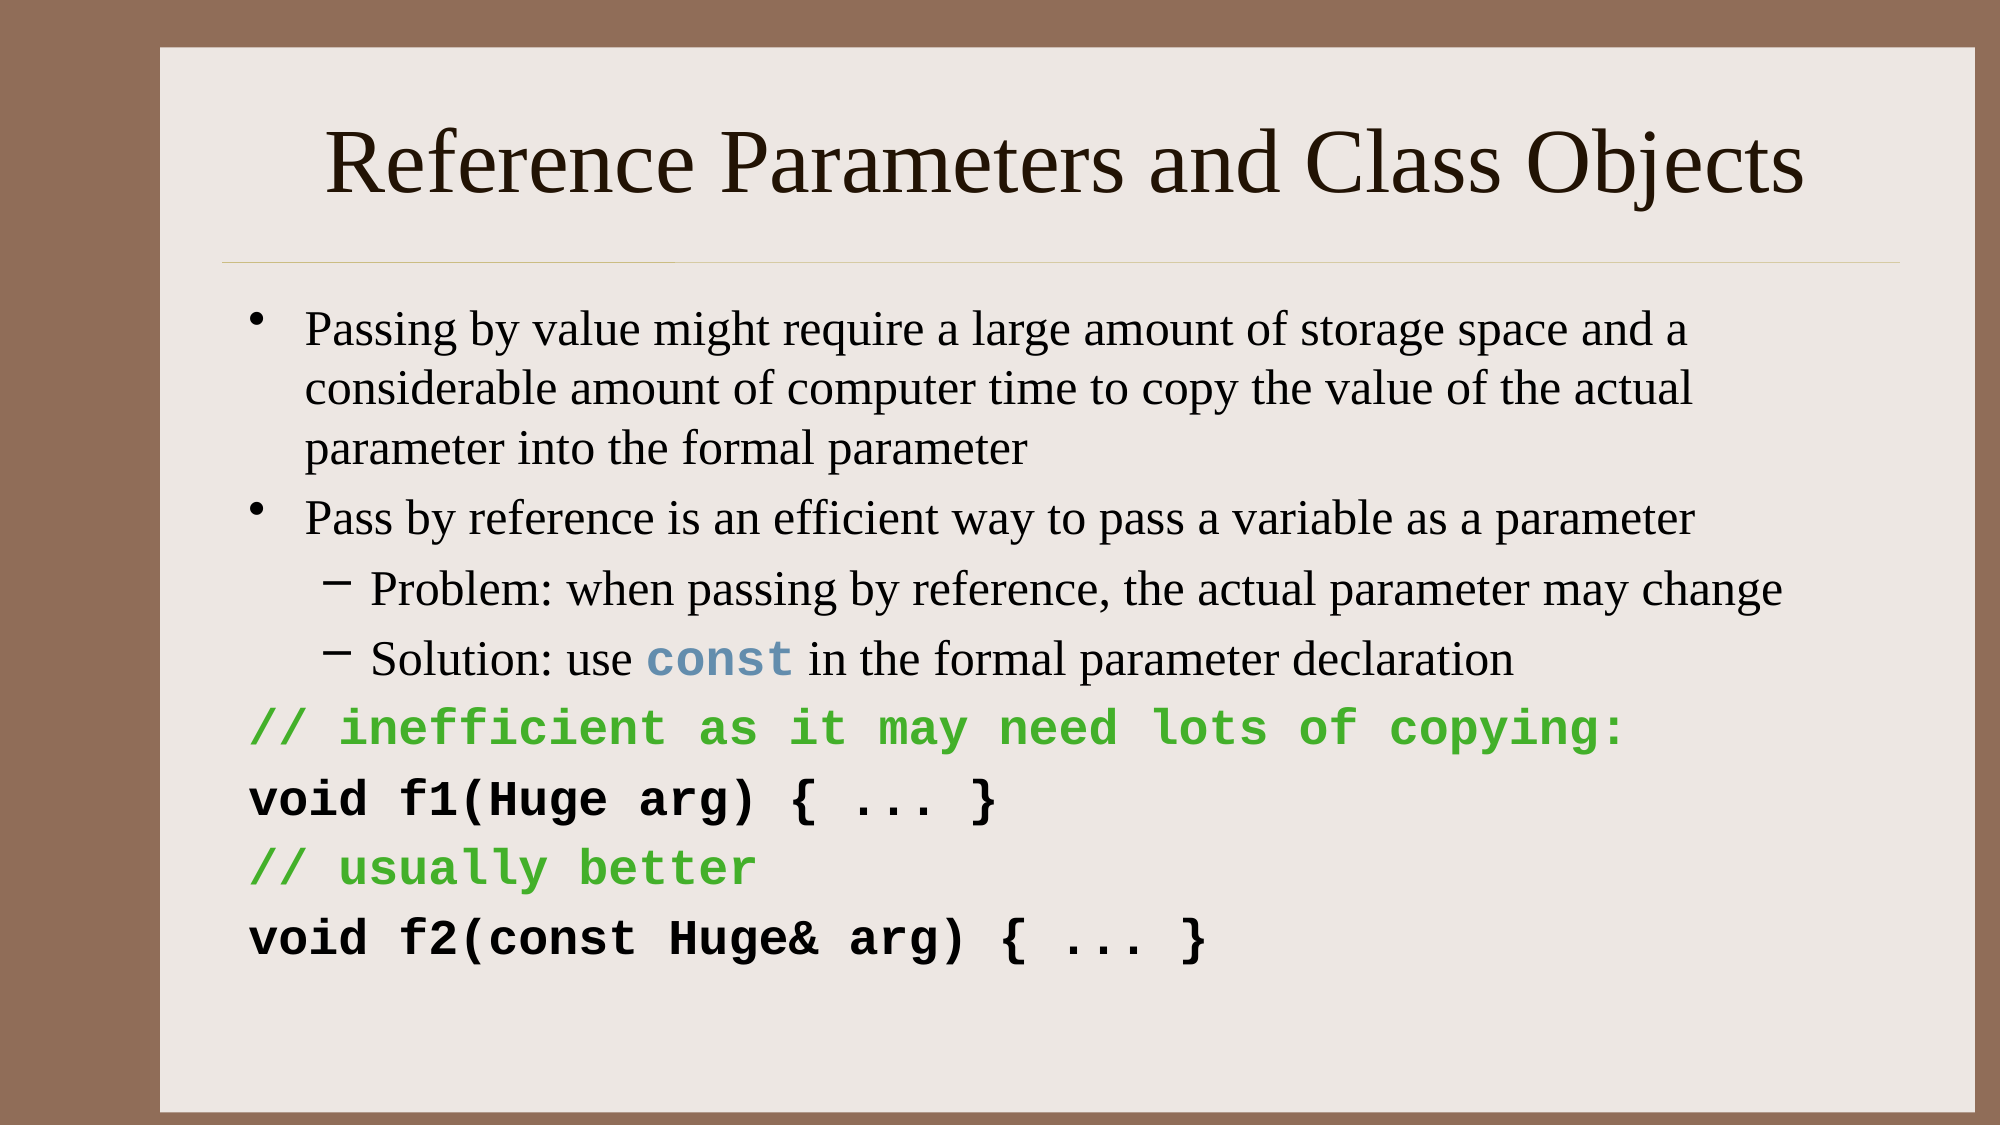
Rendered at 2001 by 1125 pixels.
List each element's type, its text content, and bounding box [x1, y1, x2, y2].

title Reference Parameters and Class Objects [233, 62, 1900, 250]
list Passing by value might require a large amount of storage space and a considerable amount of computer time to copy the value of the actual parameter into the formal parameter Pass by reference is an efficient way to pass a variable as a parameter Problem: when passing by reference, the actual parameter may change Solution: use const in the formal parameter declaration // inefficient as it may need lots of copying: void f1(Huge arg) { ... } // usually better void f2(const Huge& arg) { ... } [233, 287, 1900, 963]
